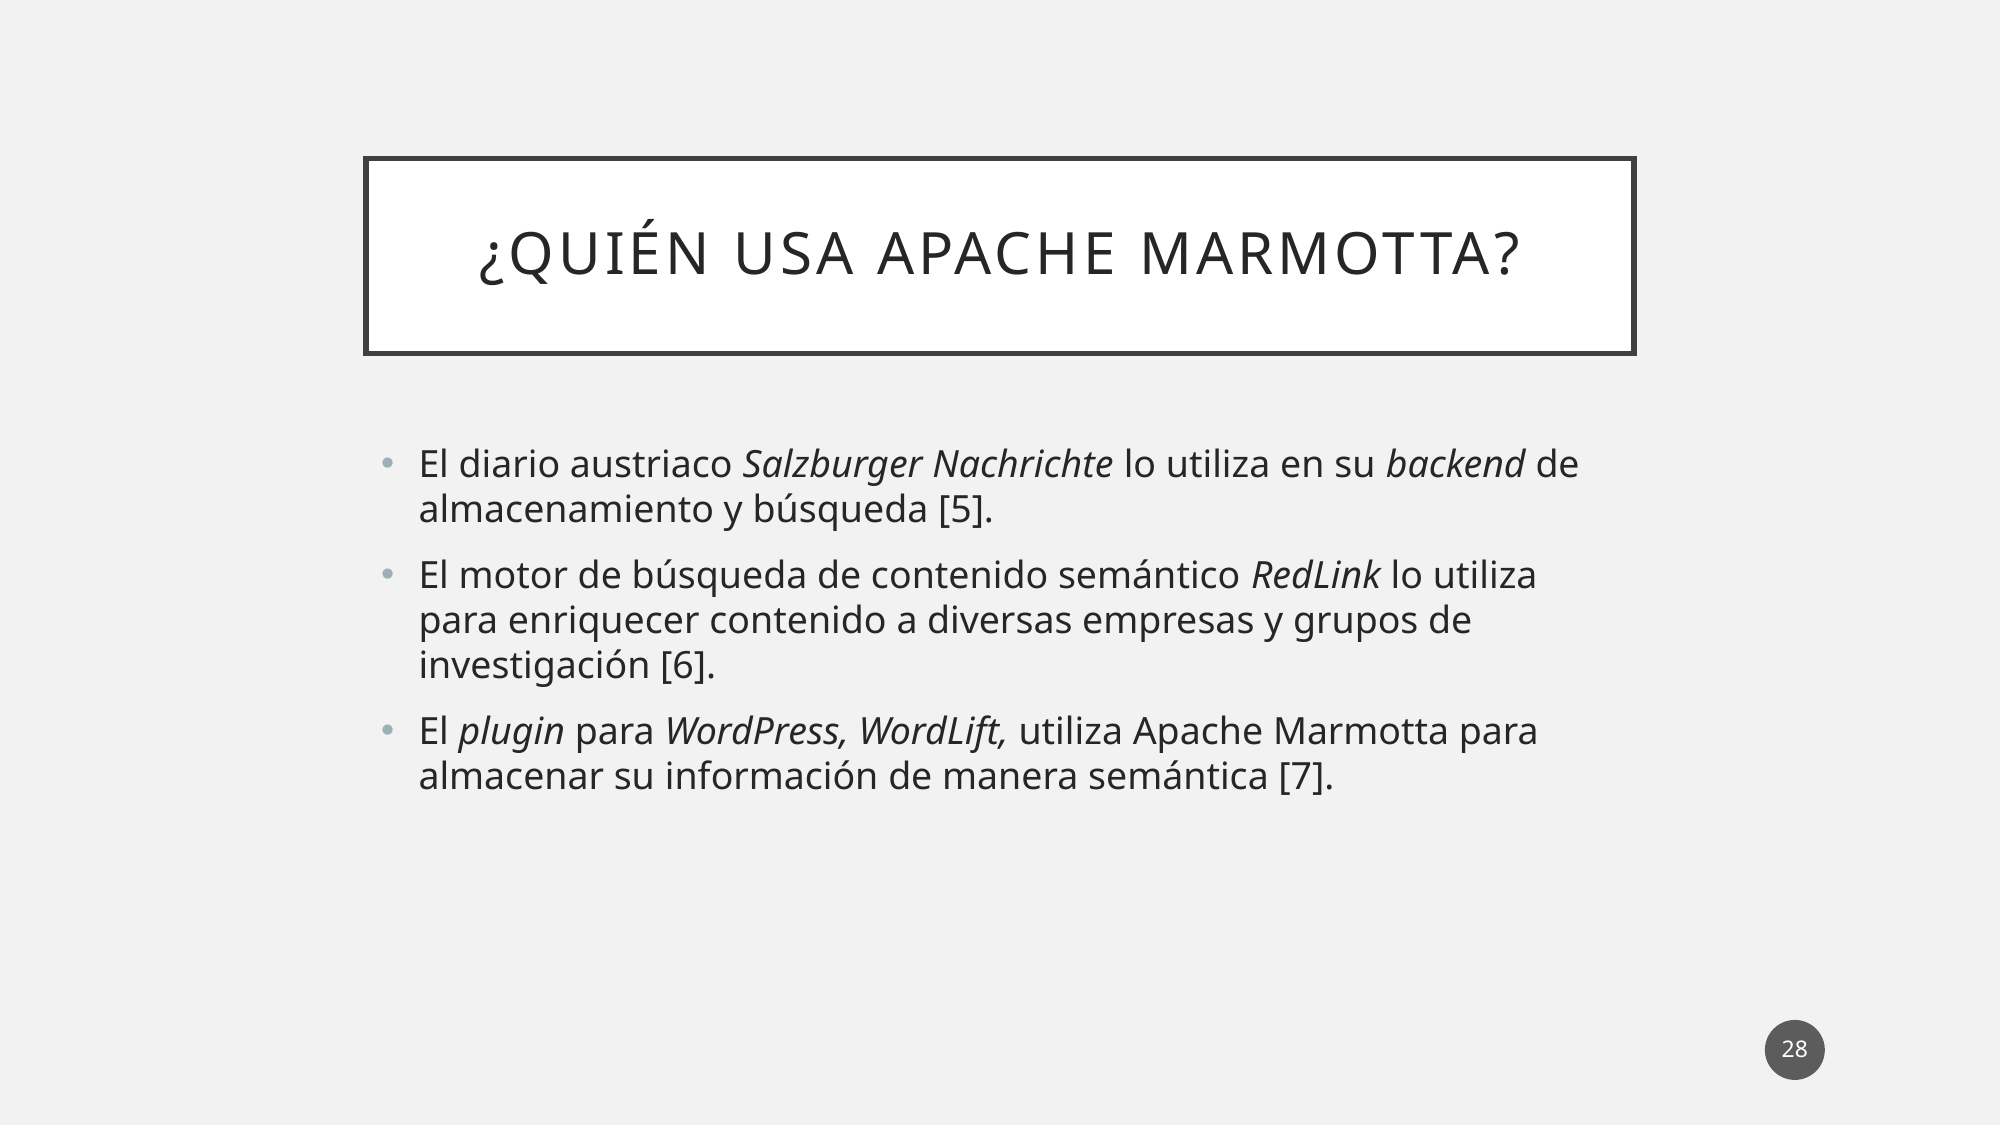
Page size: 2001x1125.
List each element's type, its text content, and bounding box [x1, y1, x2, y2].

title ¿Quién usa apache marmotta? [363, 156, 1637, 356]
list El diario austriaco Salzburger Nachrichte lo utiliza en su backend de almacenamiento y búsqueda [5]. El motor de búsqueda de contenido semántico RedLink lo utiliza para enriquecer contenido a diversas empresas y grupos de investigación [6]. El plugin para WordPress, WordLift, utiliza Apache Marmotta para almacenar su información de manera semántica [7]. [366, 432, 1634, 942]
slide_number 28 [1764, 1019, 1825, 1080]
